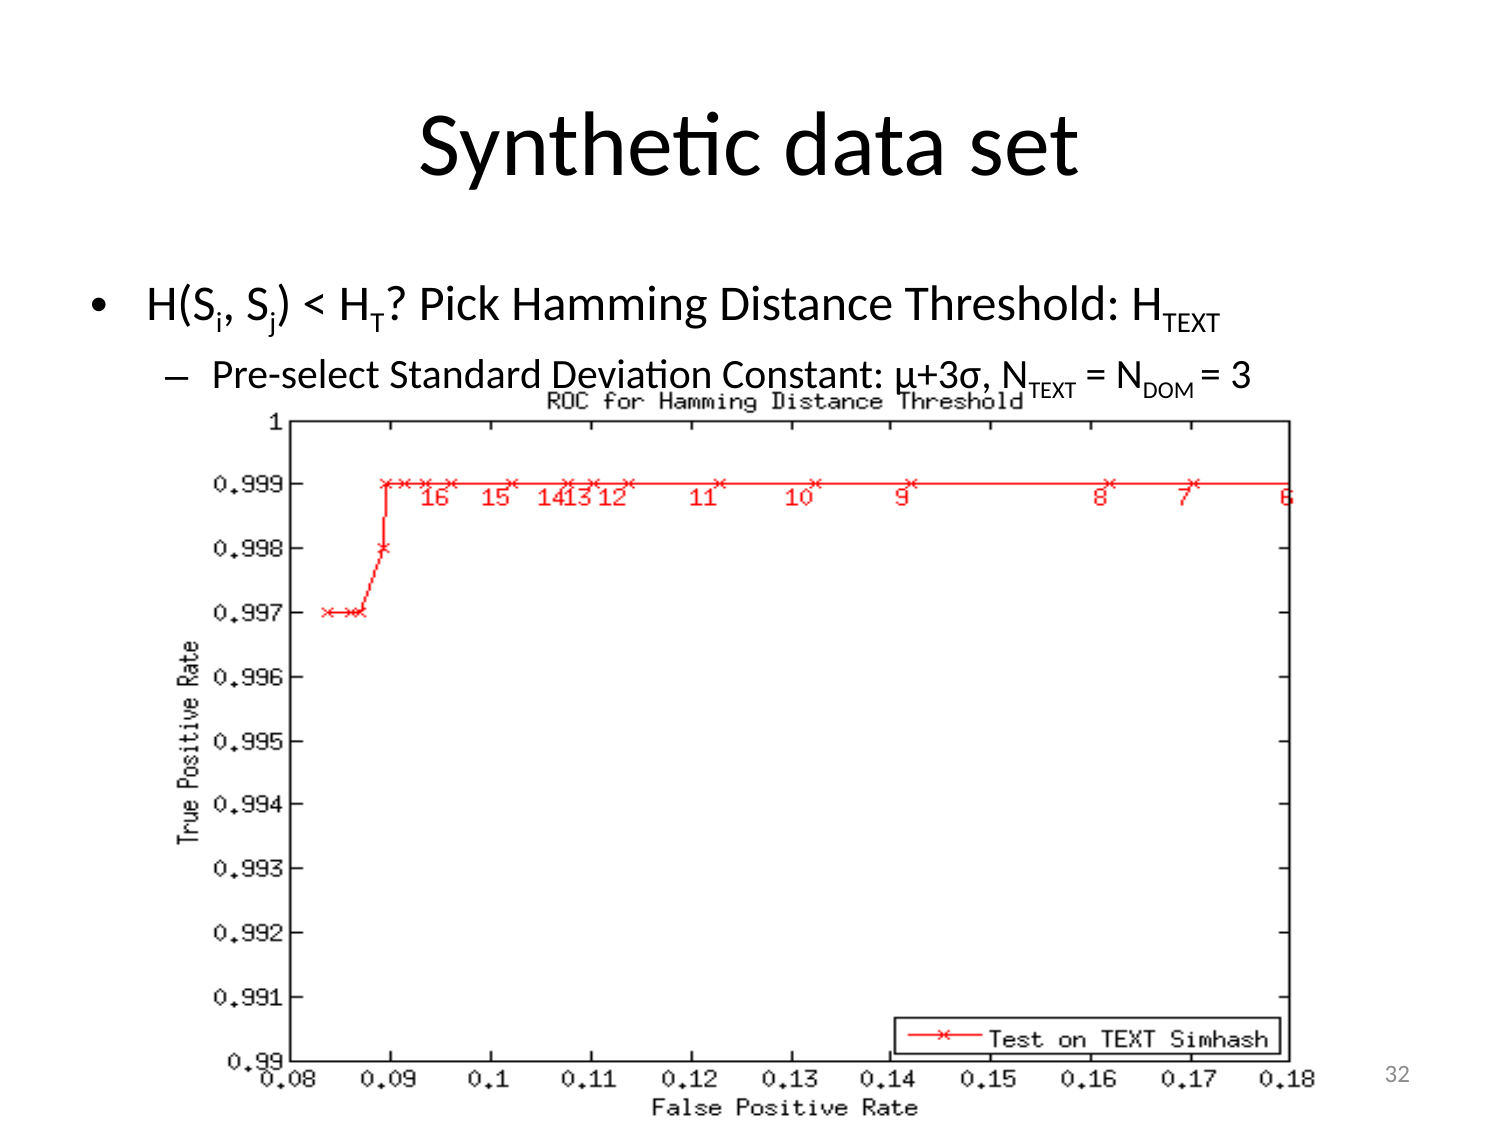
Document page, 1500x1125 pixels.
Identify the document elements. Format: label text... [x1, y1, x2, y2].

slide_number 31 [1354, 1042, 1425, 1103]
title Synthetic data set [75, 45, 1425, 233]
picture [154, 379, 1351, 1125]
list H(Si, Sj) < HT? Pick Hamming Distance Threshold: HTEXT Pre-select Standard Deviation Constant: μ+3σ, NTEXT = NDOM = 3 [75, 262, 1425, 1005]
